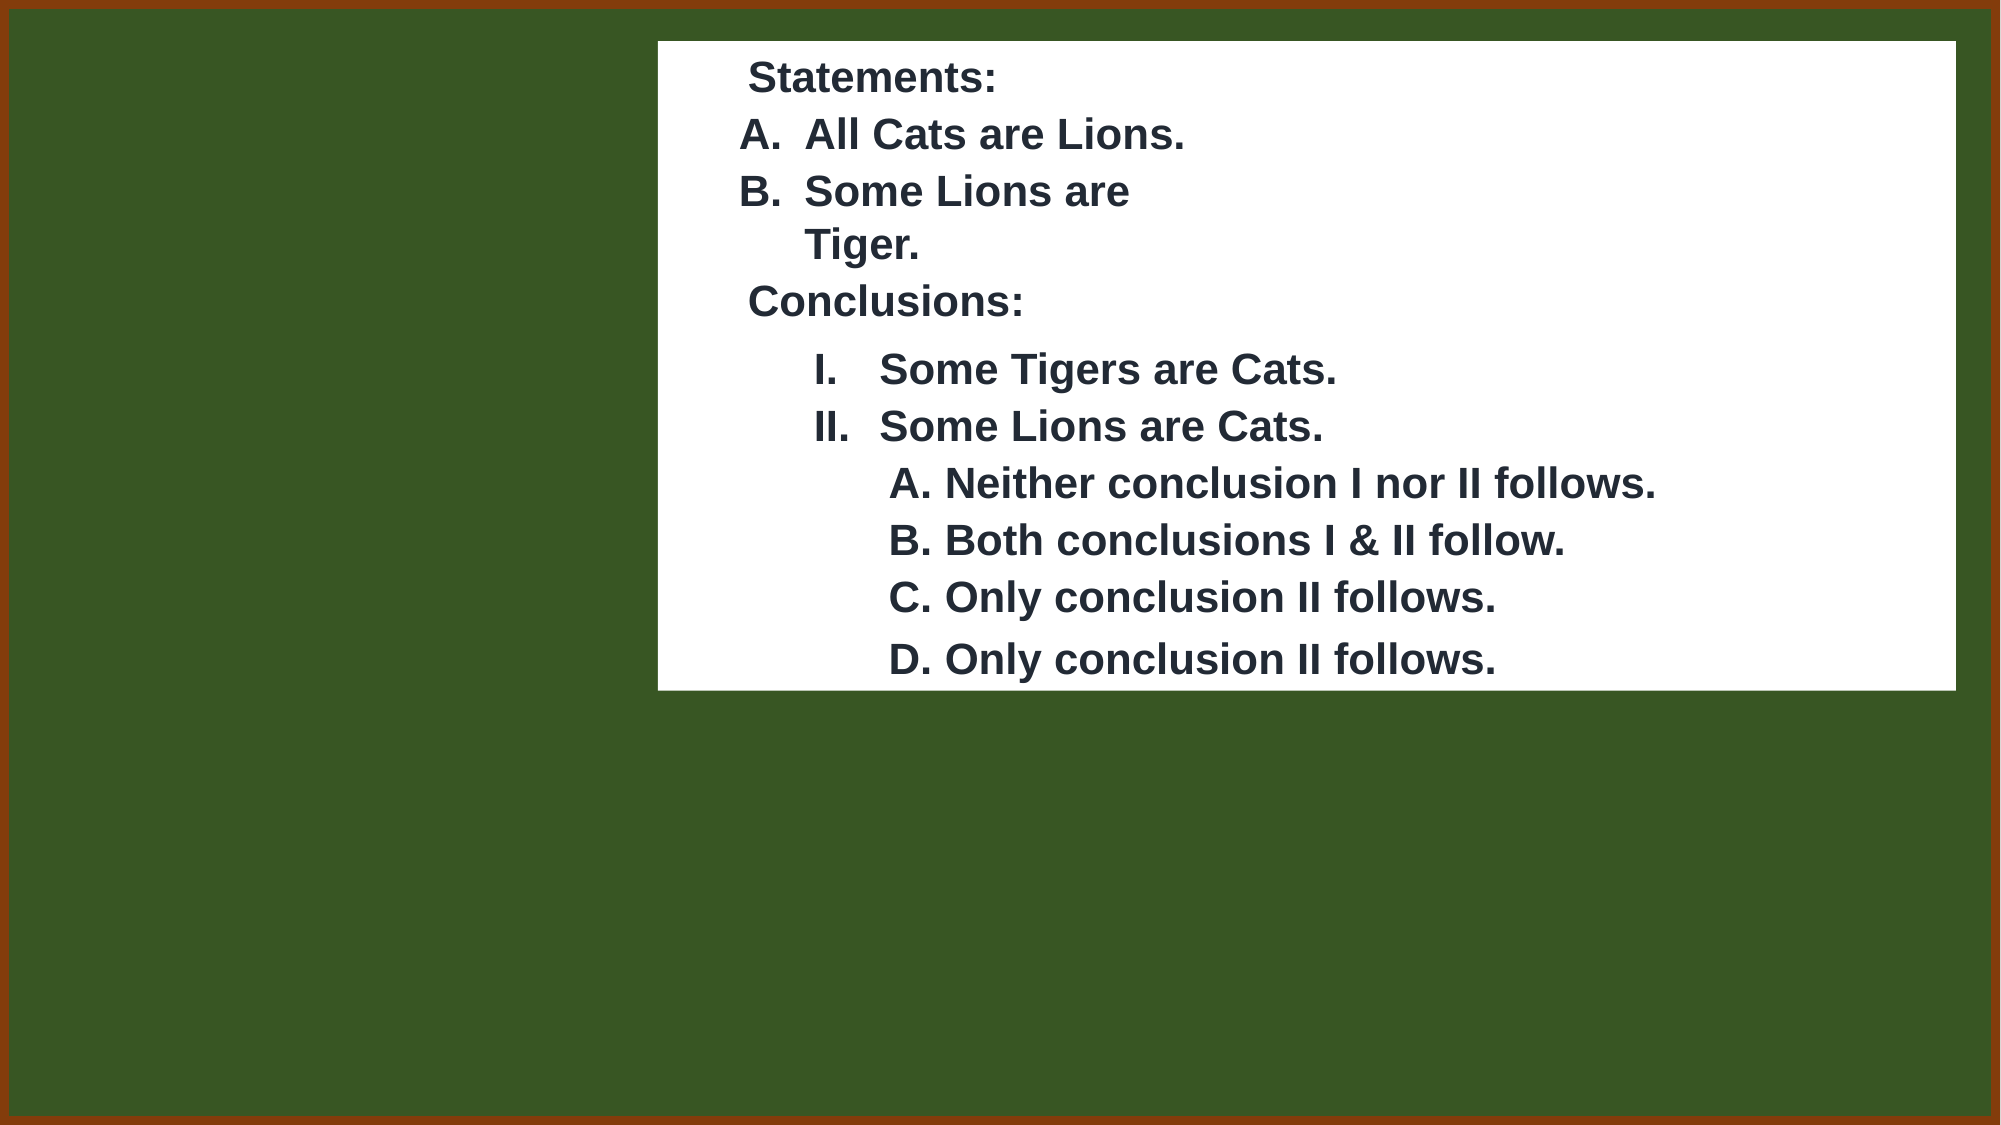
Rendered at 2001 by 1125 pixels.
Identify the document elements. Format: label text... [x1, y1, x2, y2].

text_box Statements: All Cats are Lions. Some Lions are Tiger. Conclusions: Some Tigers are Cats. Some Lions are Cats. Neither conclusion I nor II follows. Both conclusions I & II follow. Only conclusion II follows. Only conclusion II follows. [657, 41, 1956, 691]
